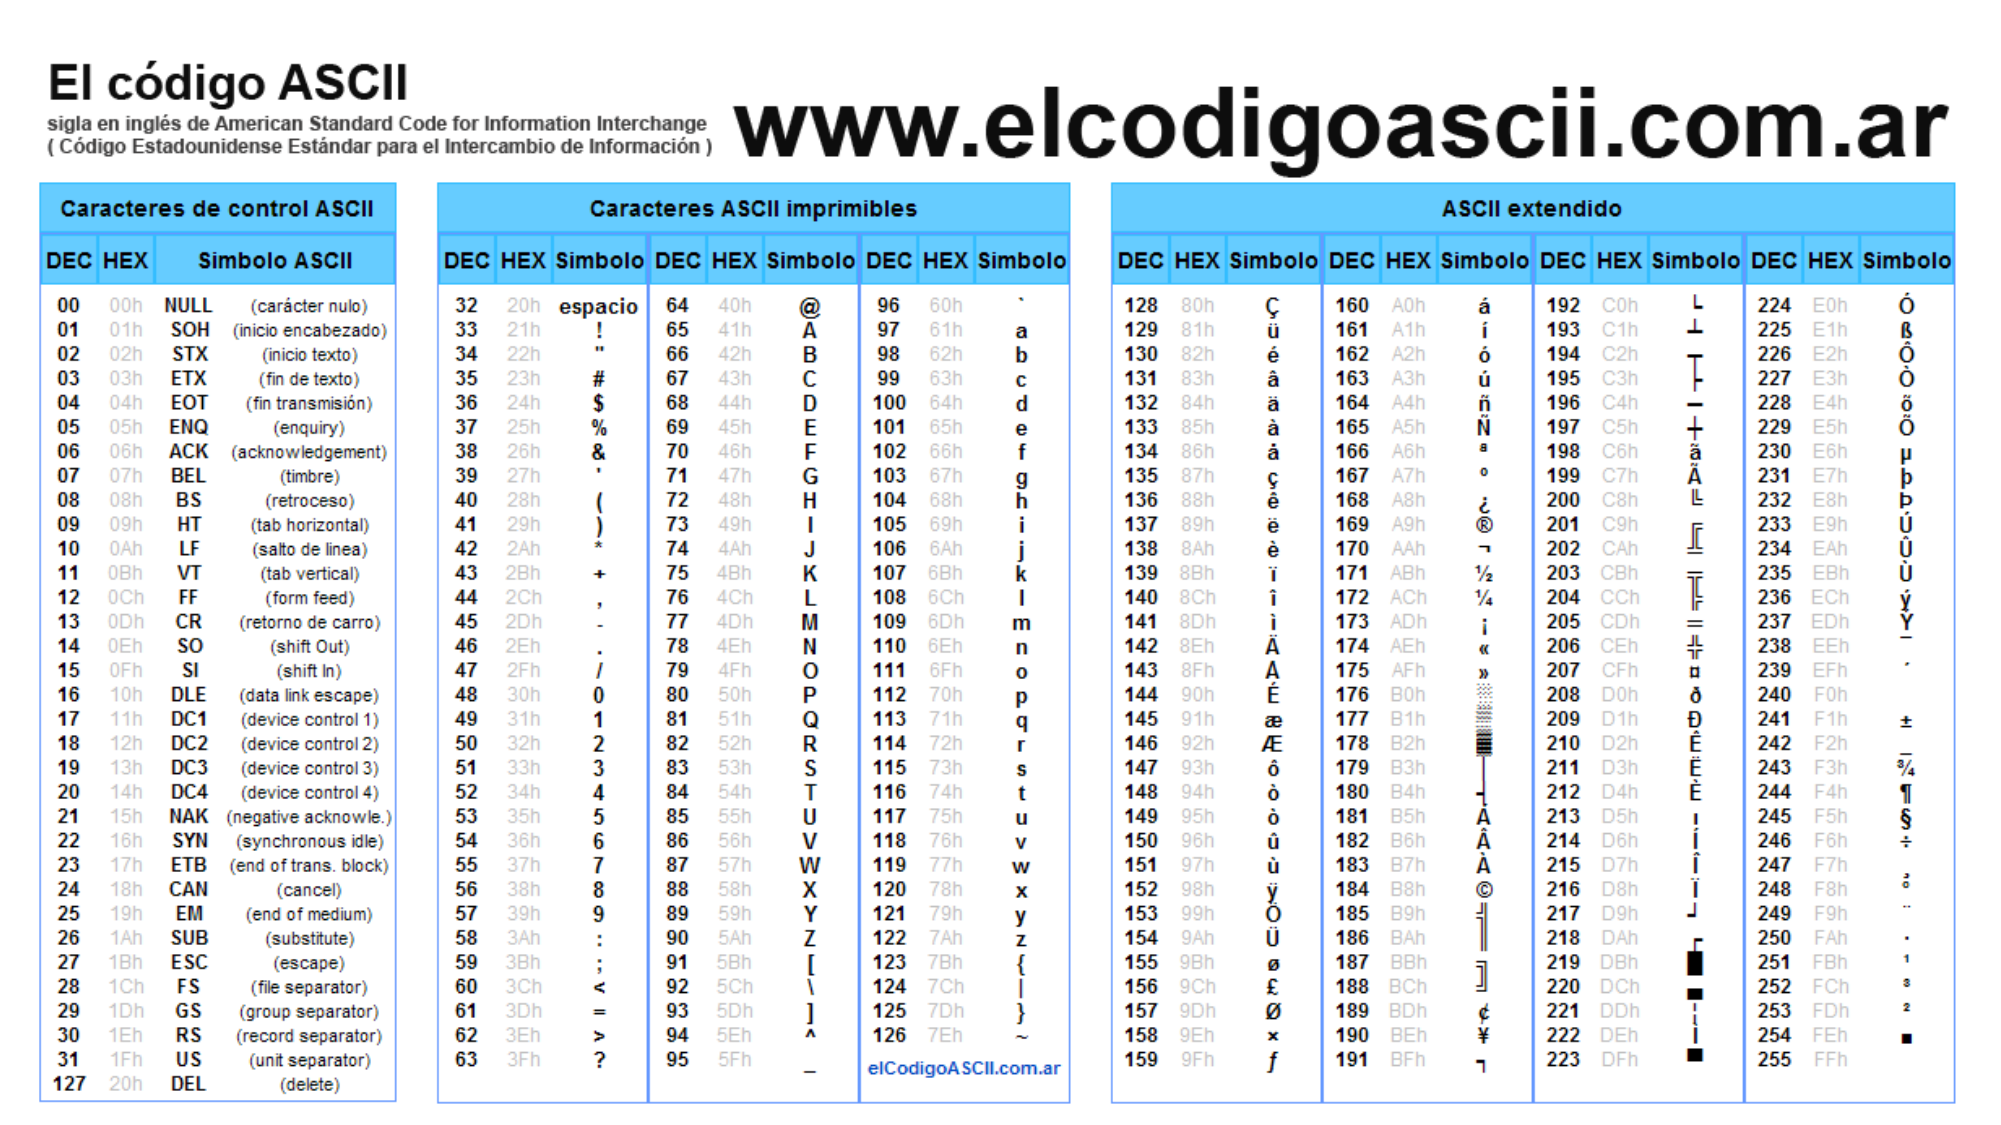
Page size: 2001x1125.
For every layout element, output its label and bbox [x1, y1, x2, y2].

list [25, 40, 1972, 1125]
